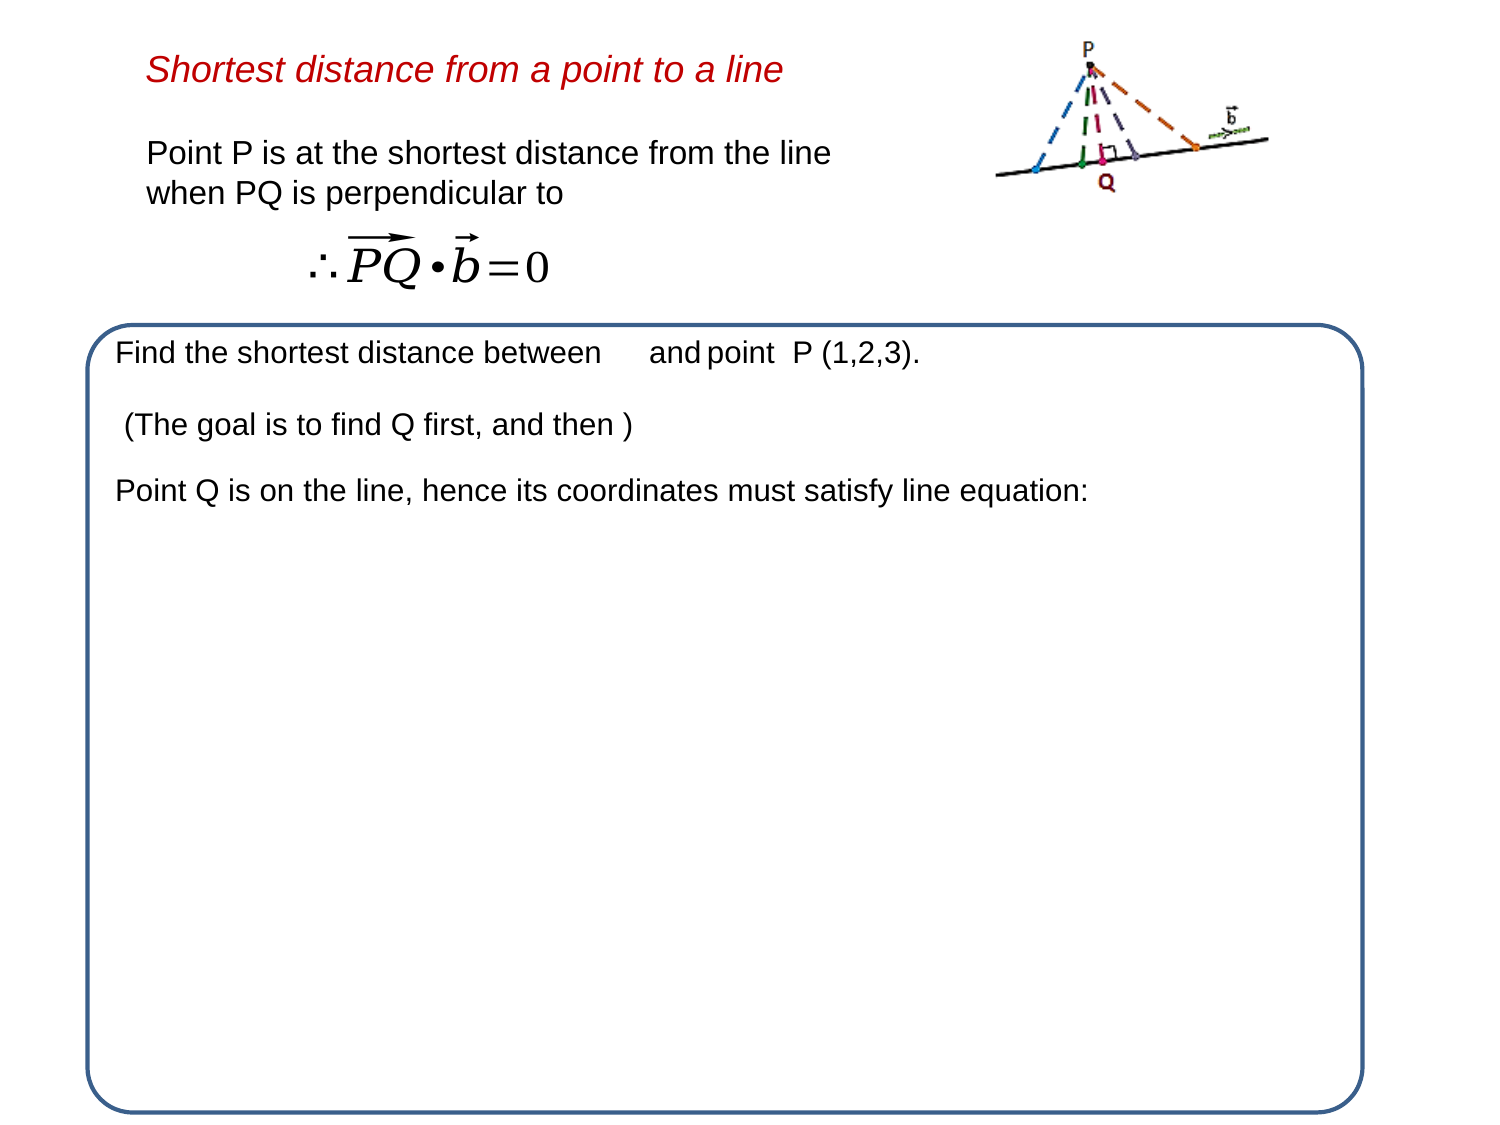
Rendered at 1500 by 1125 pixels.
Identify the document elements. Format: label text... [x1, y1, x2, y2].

text_box Shortest distance from a point to a line [130, 37, 800, 98]
text_box [85, 322, 1365, 1115]
picture [970, 37, 1275, 199]
